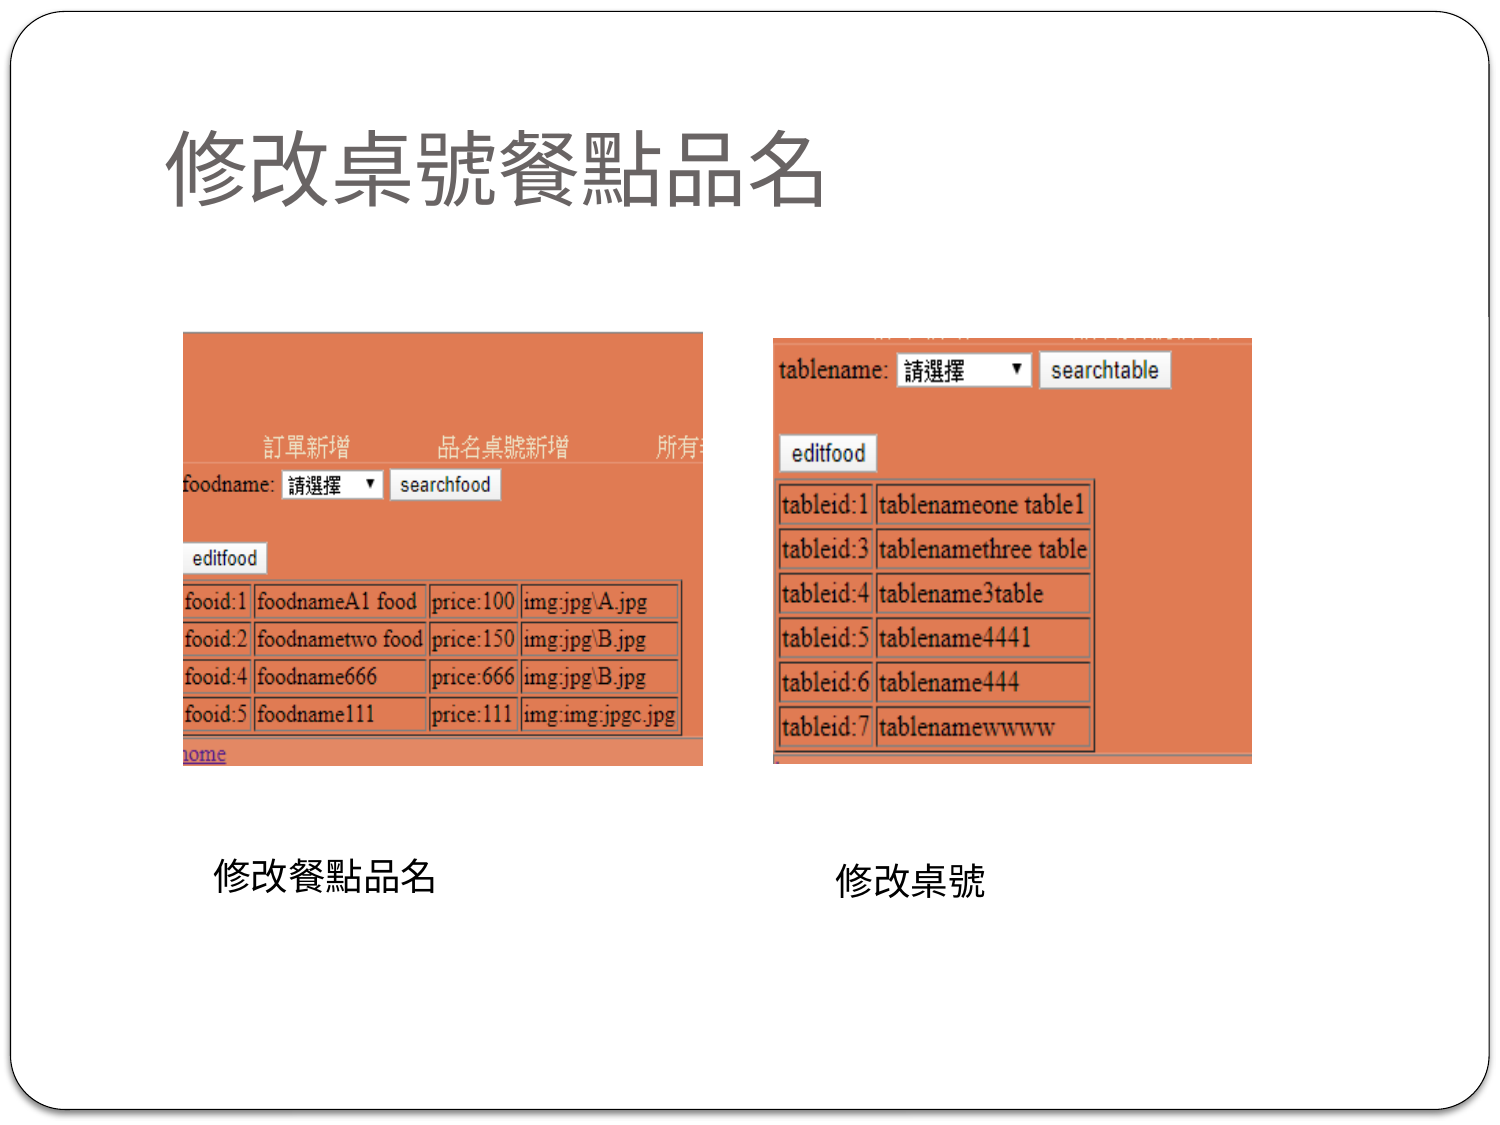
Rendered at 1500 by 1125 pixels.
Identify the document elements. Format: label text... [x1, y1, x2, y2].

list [182, 326, 703, 766]
picture [773, 337, 1252, 764]
text_box 修改餐點品名 [198, 845, 589, 905]
text_box 修改桌號 [820, 850, 1211, 911]
title 修改桌號餐點品名 [150, 45, 1425, 233]
